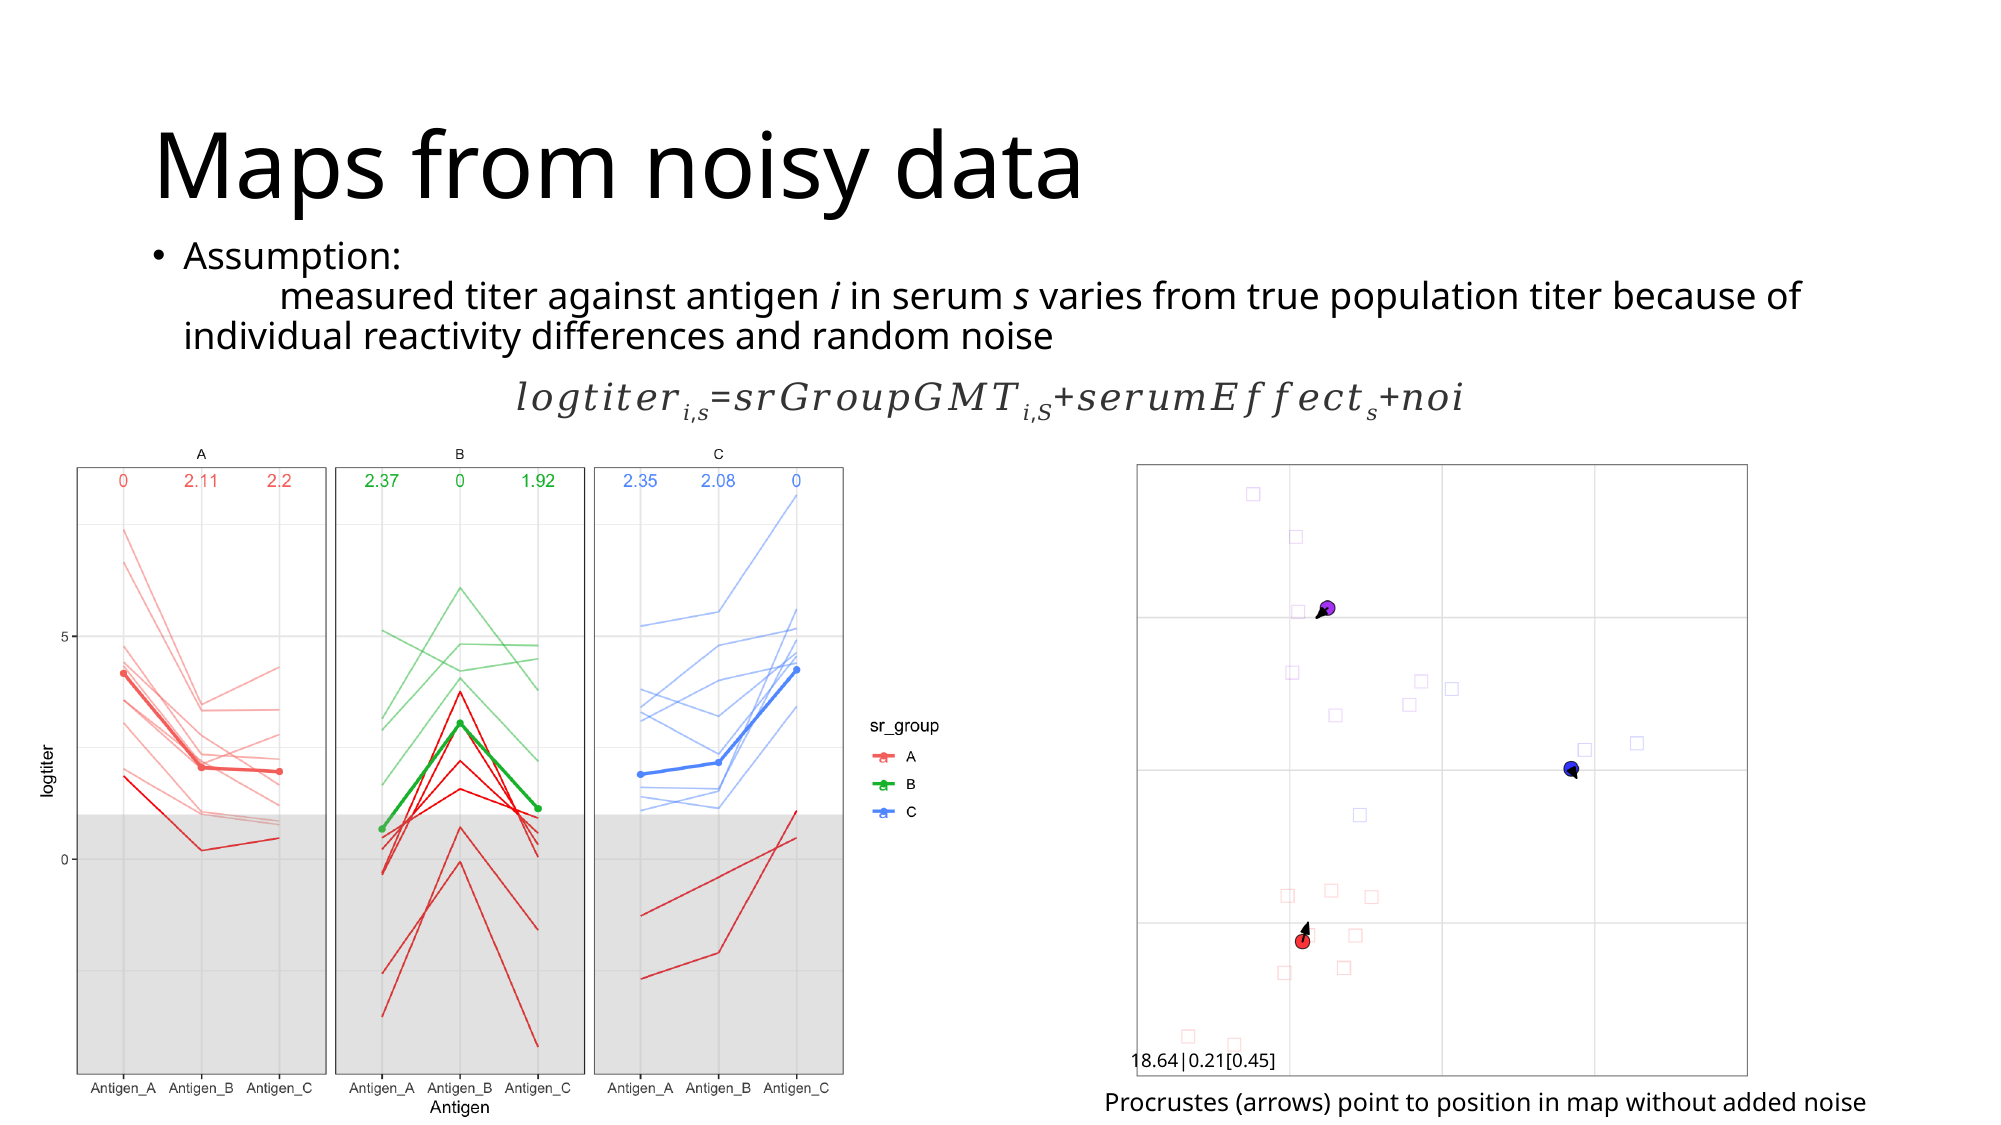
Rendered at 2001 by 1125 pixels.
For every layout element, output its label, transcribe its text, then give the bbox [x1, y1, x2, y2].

picture [31, 431, 957, 1125]
text_box Procrustes (arrows) point to position in map without added noise [1089, 1079, 1911, 1125]
picture [1020, 454, 1863, 1087]
title Maps from noisy data [137, 59, 1863, 229]
text_box 𝑙𝑜𝑔𝑡𝑖𝑡𝑒𝑟𝑖,𝑠=𝑠𝑟𝐺𝑟𝑜𝑢𝑝𝐺𝑀𝑇𝑖,𝑆+𝑠𝑒𝑟𝑢𝑚𝐸𝑓𝑓𝑒𝑐𝑡𝑠+𝑛𝑜𝑖𝑠𝑒𝑖,𝑠 [499, 366, 1501, 529]
list Assumption: measured titer against antigen i in serum s varies from true population titer because of individual reactivity differences and random noise [137, 229, 1863, 367]
